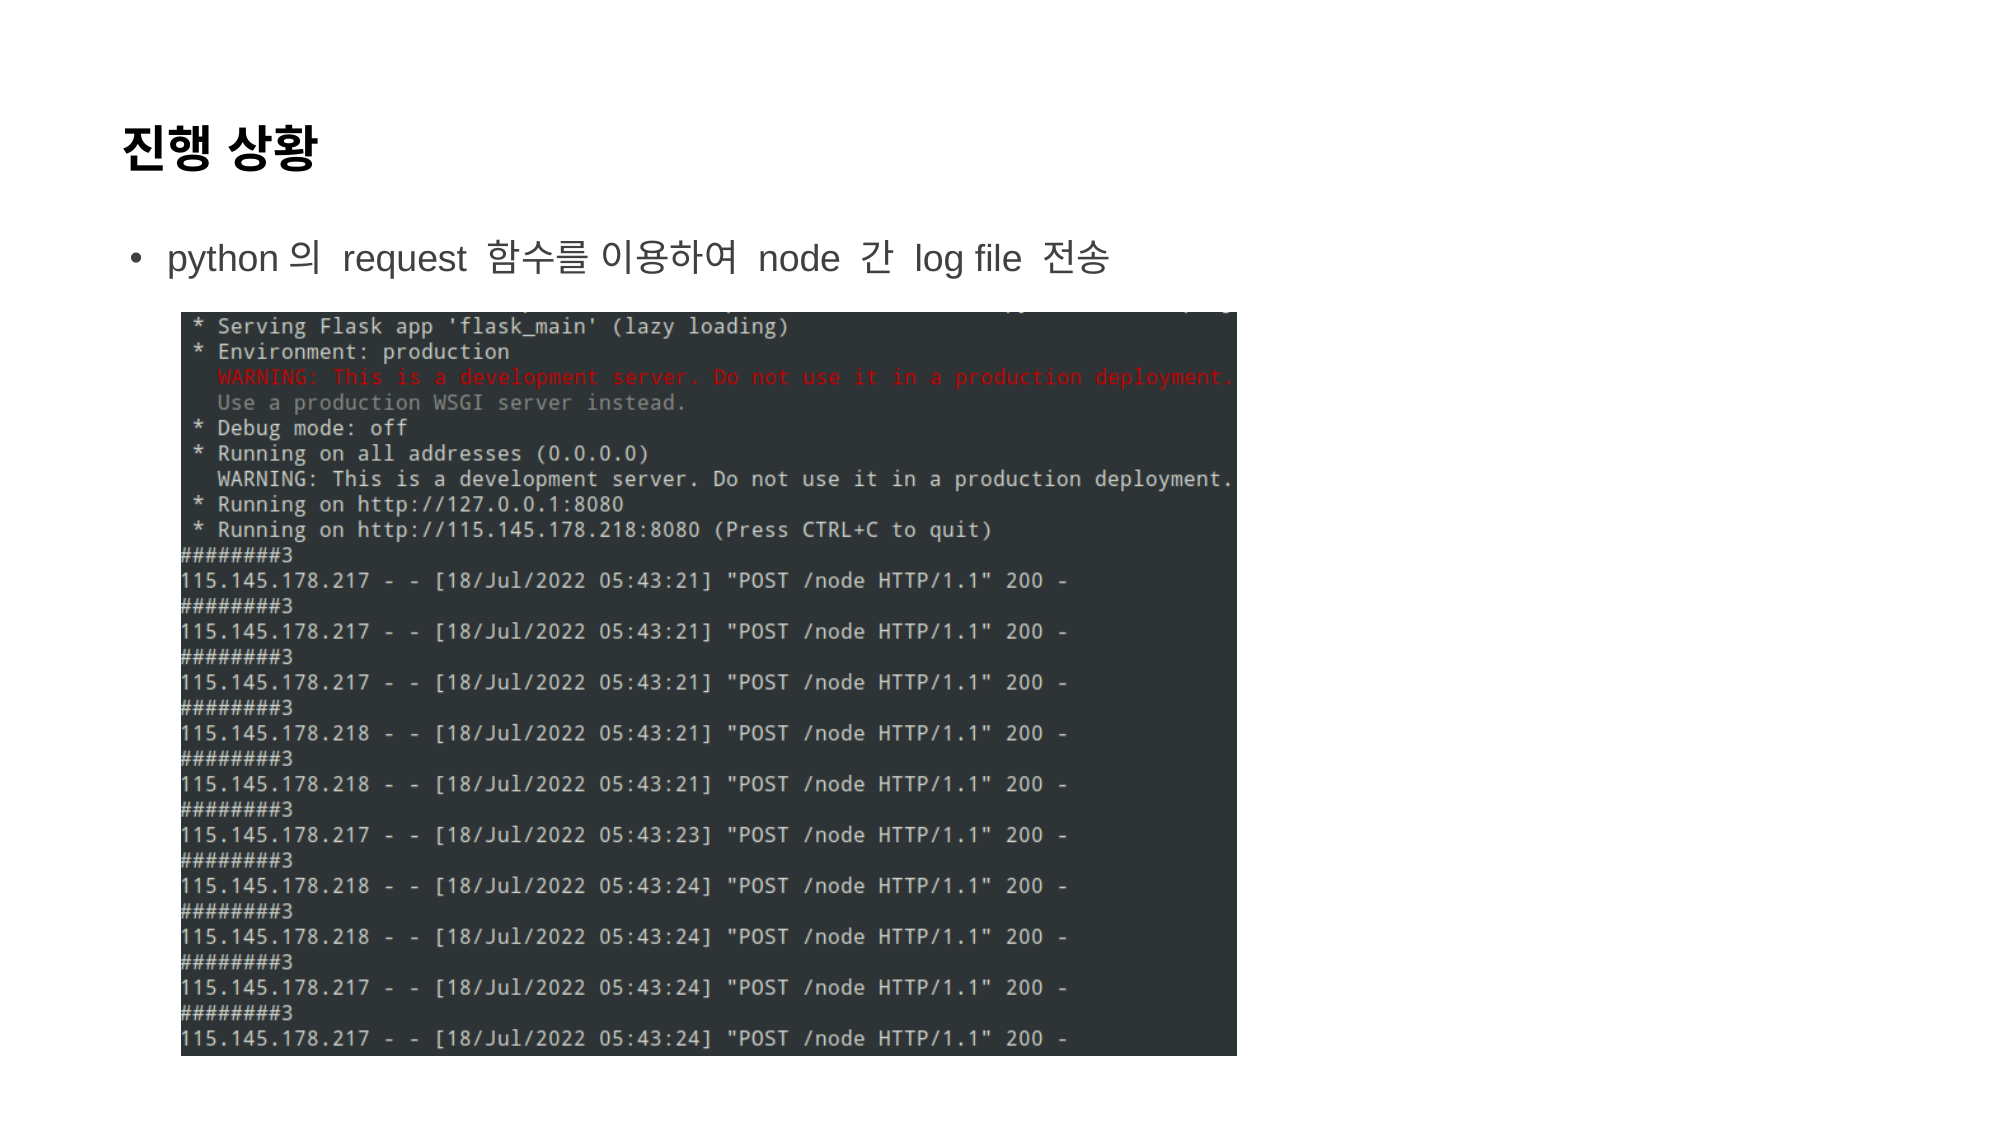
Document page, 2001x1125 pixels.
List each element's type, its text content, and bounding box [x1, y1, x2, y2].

title 진행 상황 [106, 42, 1832, 260]
list python의 request 함수를 이용하여 node 간 log file 전송 [39, 231, 1765, 946]
picture [181, 312, 1237, 1056]
